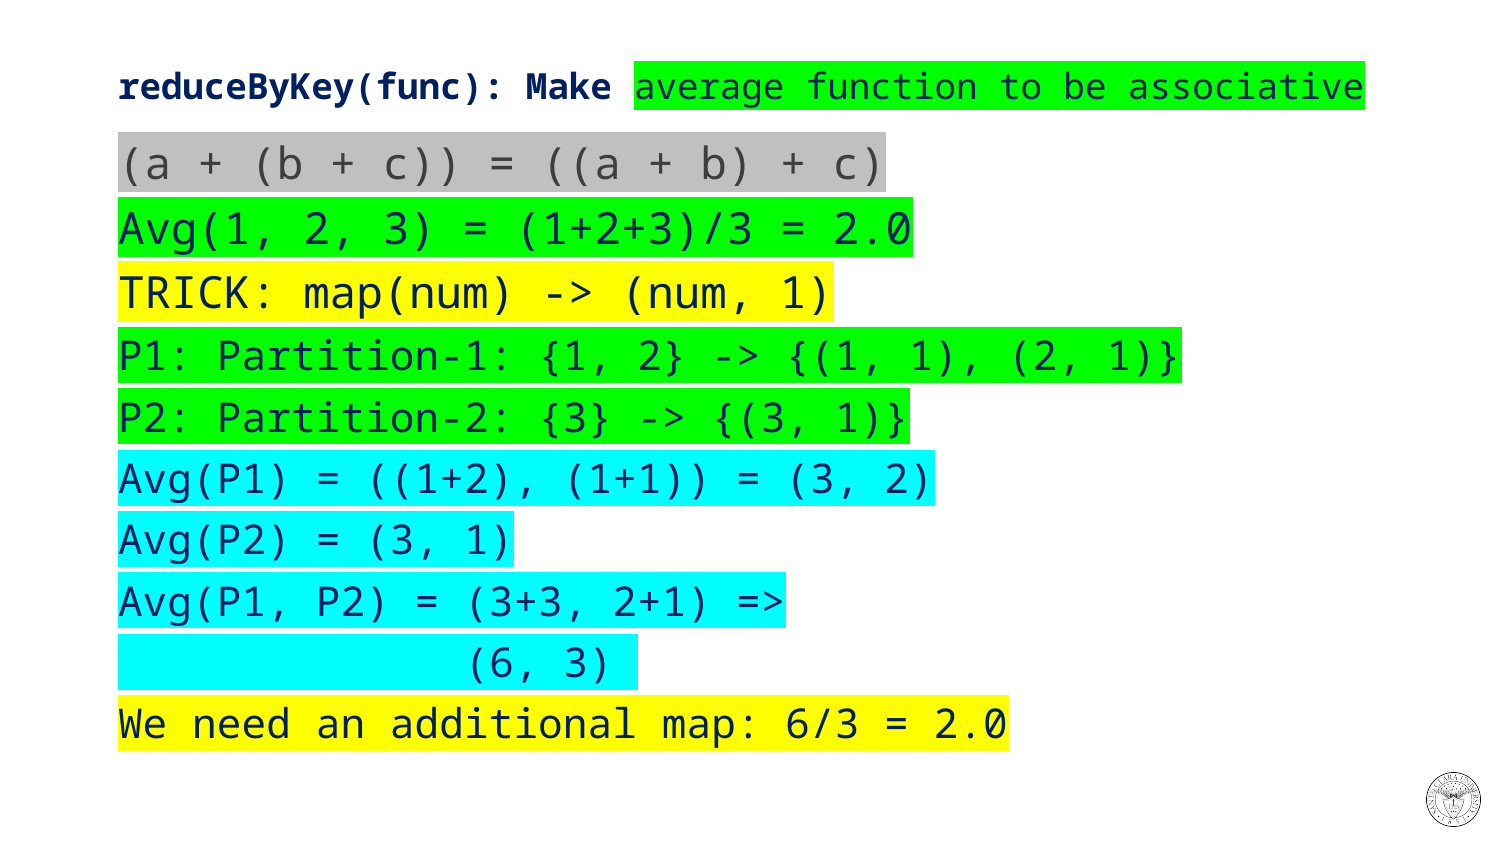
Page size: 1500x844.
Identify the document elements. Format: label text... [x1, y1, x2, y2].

list (a + (b + c)) = ((a + b) + c) Avg(1, 2, 3) = (1+2+3)/3 = 2.0 TRICK: map(num) -> (num, 1) P1: Partition-1: {1, 2} -> {(1, 1), (2, 1)} P2: Partition-2: {3} -> {(3, 1)} Avg(P1) = ((1+2), (1+1)) = (3, 2) Avg(P2) = (3, 1) Avg(P1, P2) = (3+3, 2+1) => (6, 3) We need an additional map: 6/3 = 2.0 [103, 127, 1397, 760]
title reduceByKey(func): Make average function to be associative [103, 44, 1397, 114]
picture [1426, 772, 1481, 827]
